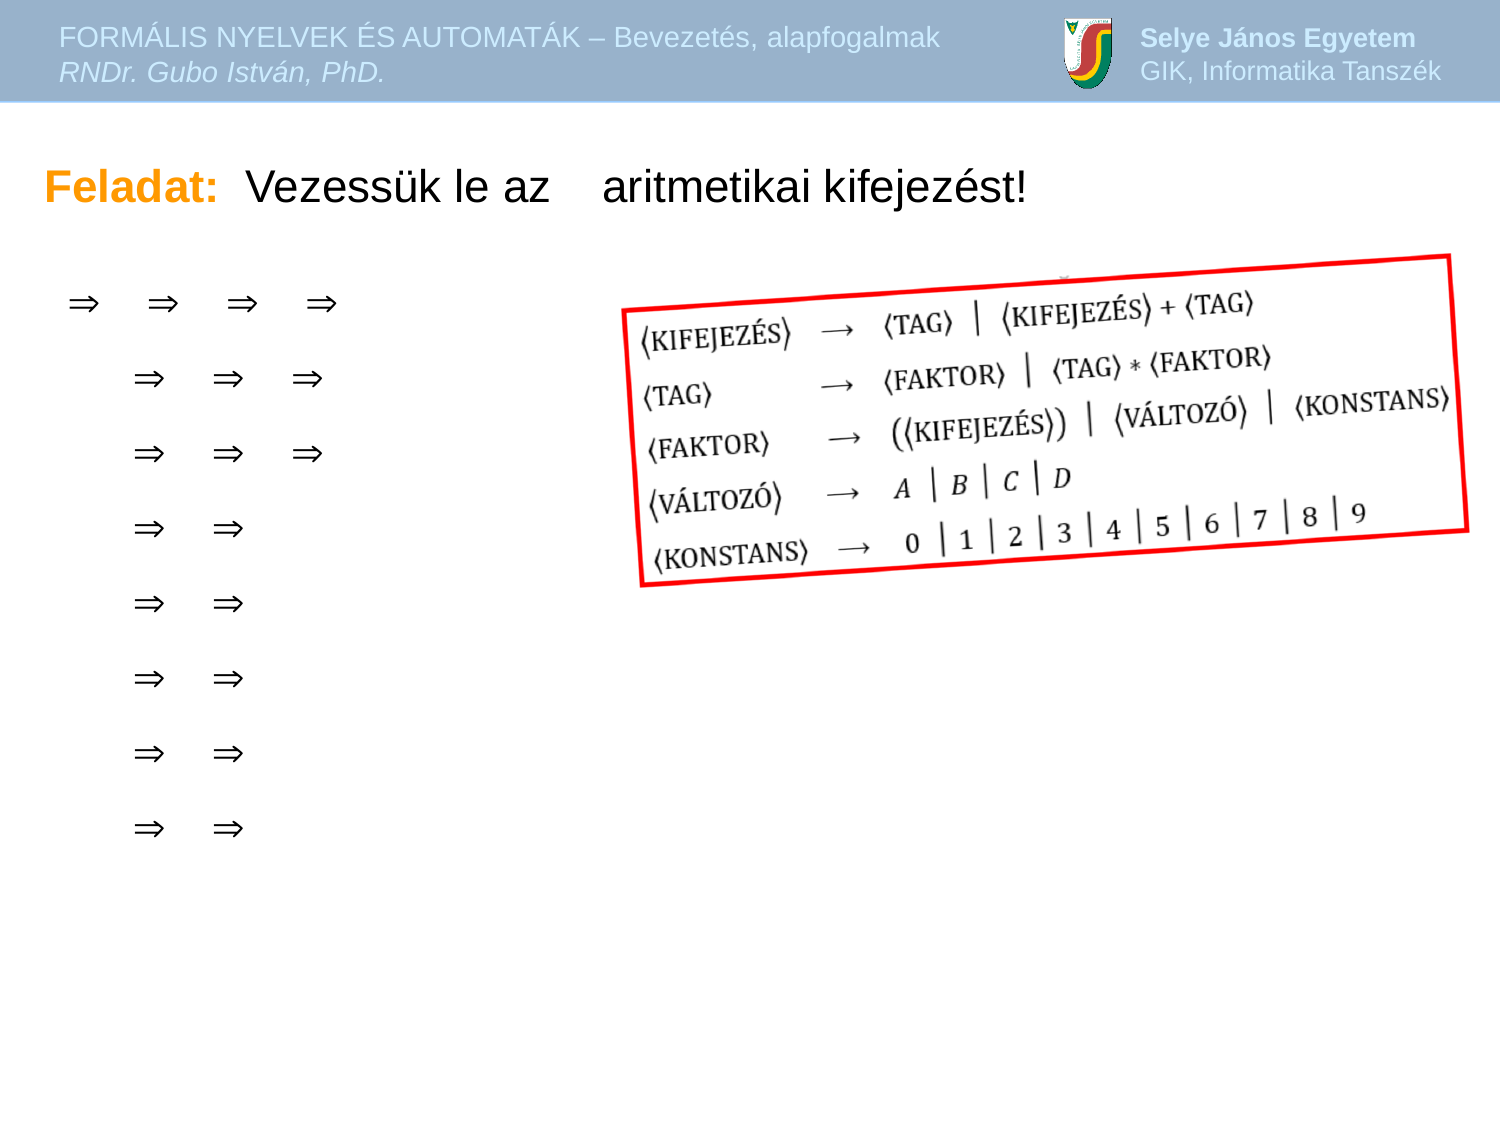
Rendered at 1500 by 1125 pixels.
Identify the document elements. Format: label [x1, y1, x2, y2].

picture [619, 251, 1472, 590]
text_box [0, 0, 1500, 102]
